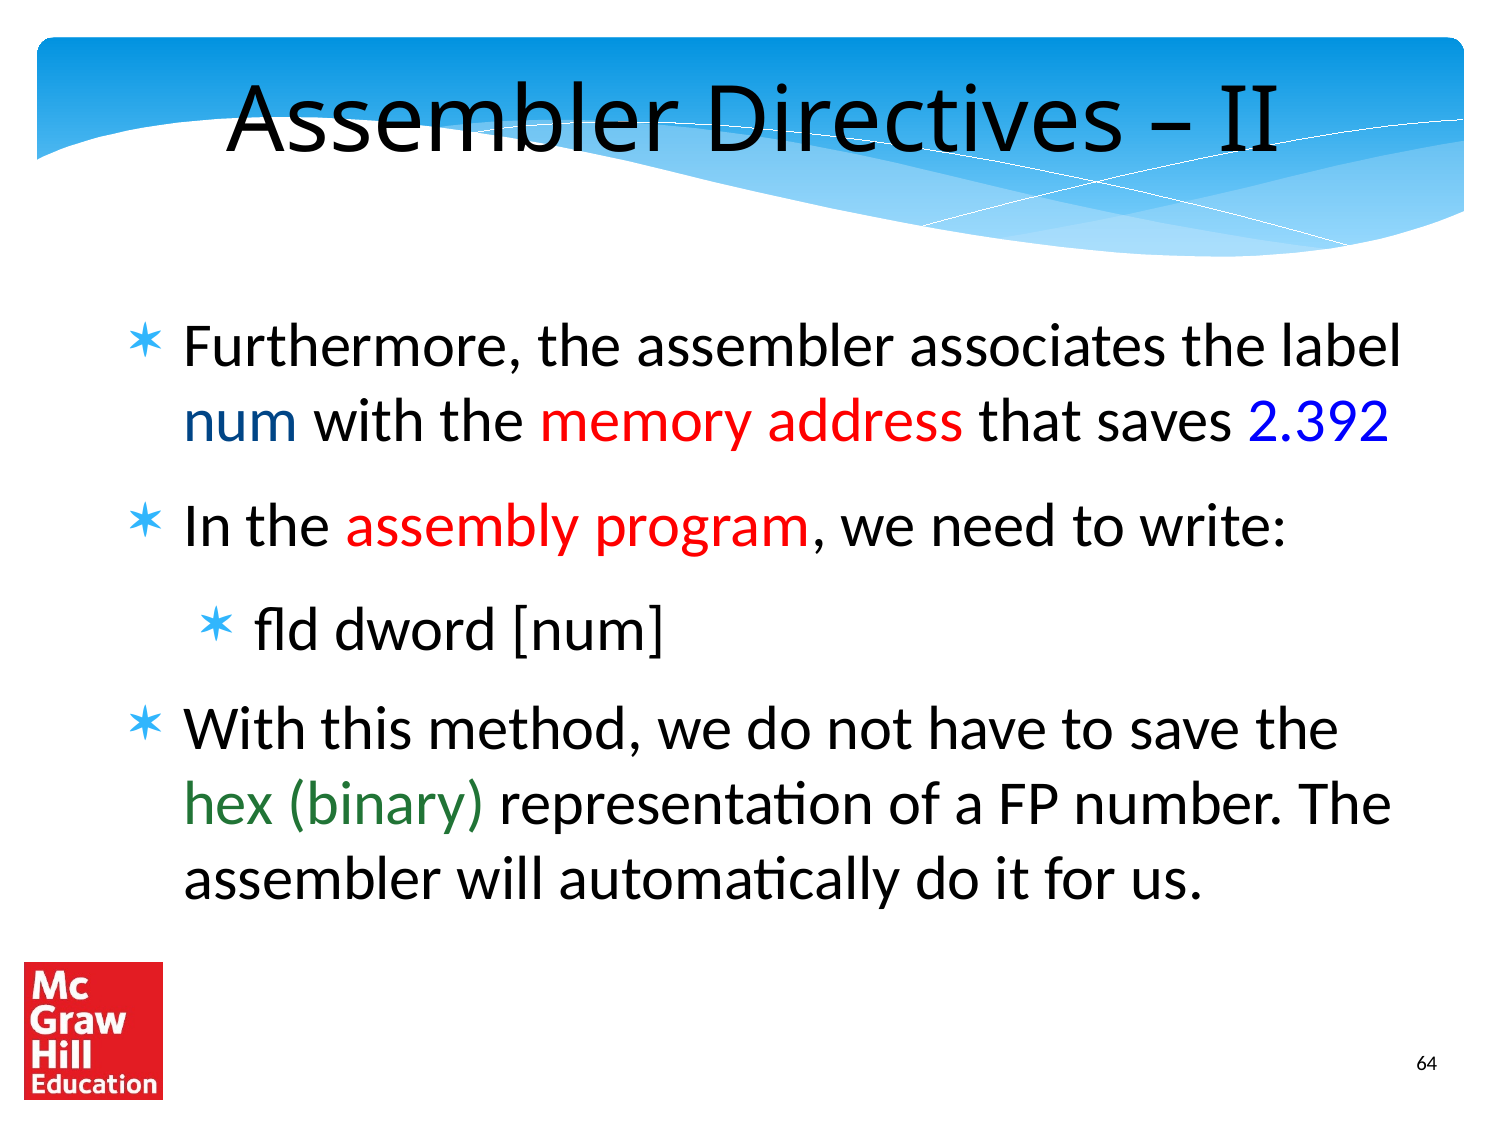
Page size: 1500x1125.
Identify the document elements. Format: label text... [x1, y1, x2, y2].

picture [24, 962, 163, 1100]
list Furthermore, the assembler associates the label num with the memory address that saves 2.392 In the assembly program, we need to write: fld dword [num] With this method, we do not have to save the hex (binary) representation of a FP number. The assembler will automatically do it for us. [112, 304, 1413, 938]
title Assembler Directives – II [145, 37, 1363, 192]
